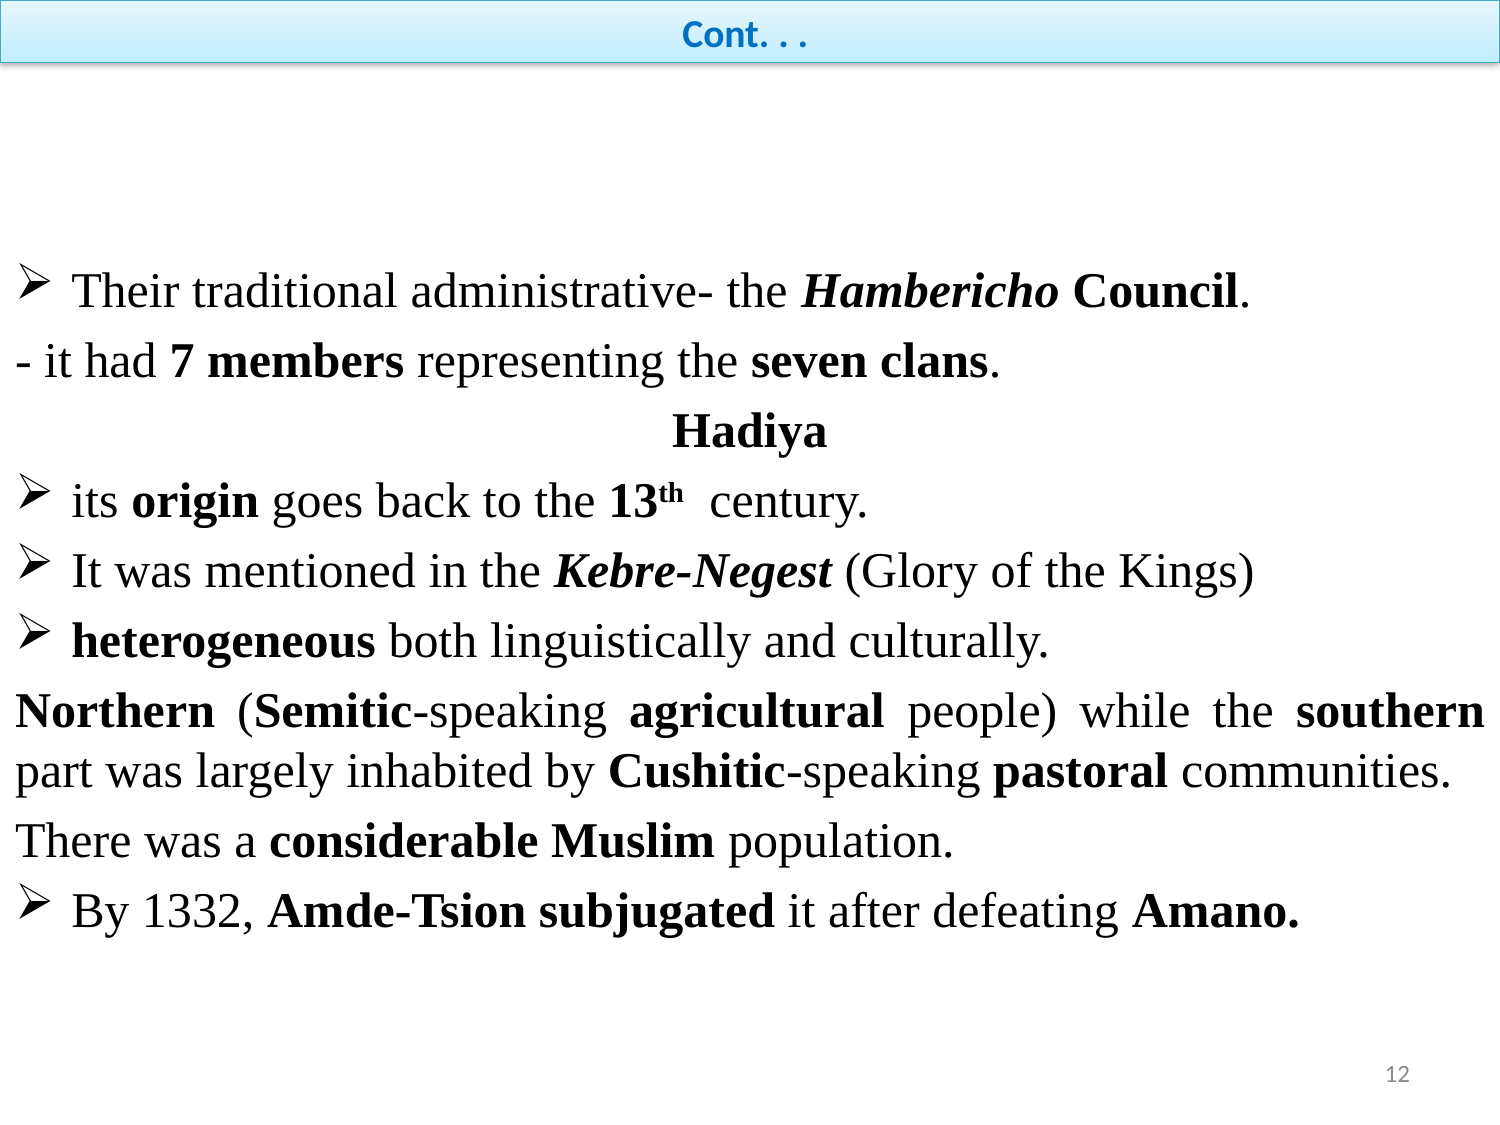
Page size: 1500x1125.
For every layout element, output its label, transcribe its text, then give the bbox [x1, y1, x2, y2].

title Cont. . . [0, 0, 1500, 63]
list Their traditional administrative- the Hambericho Council. - it had 7 members representing the seven clans. Hadiya its origin goes back to the 13th century. It was mentioned in the Kebre-Negest (Glory of the Kings) heterogeneous both linguistically and culturally. Northern (Semitic-speaking agricultural people) while the southern part was largely inhabited by Cushitic-speaking pastoral communities. There was a considerable Muslim population. By 1332, Amde-Tsion subjugated it after defeating Amano. [0, 249, 1500, 1125]
slide_number 12 [1074, 1042, 1425, 1103]
